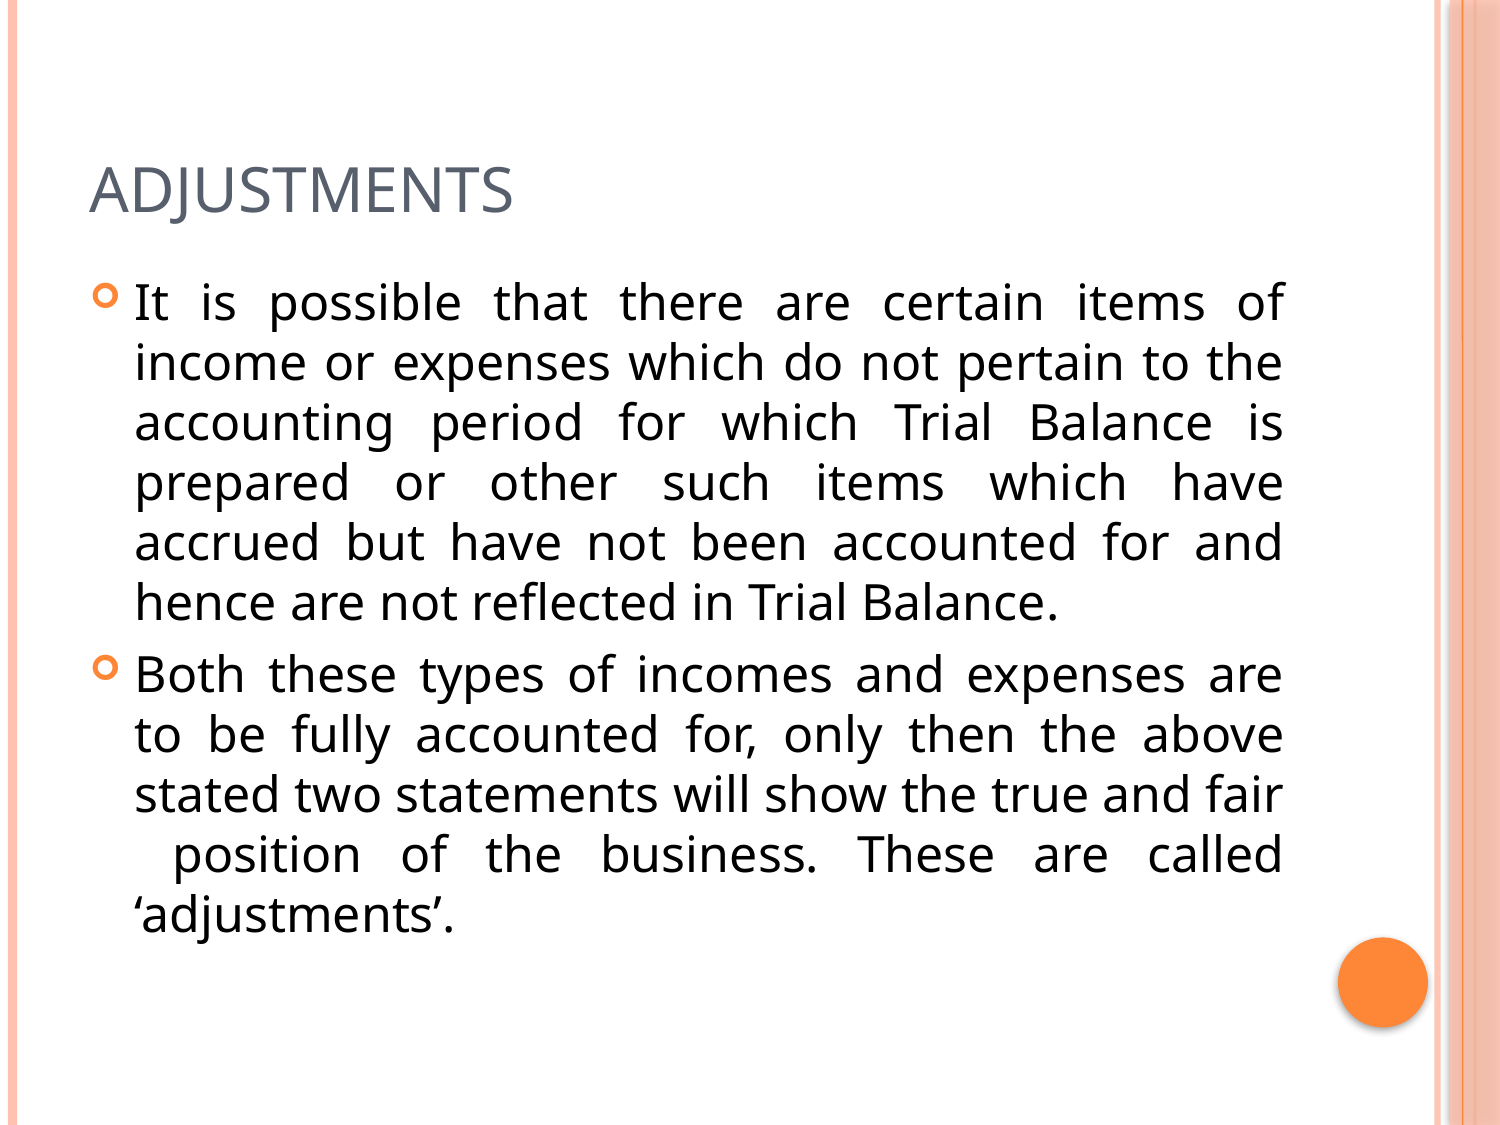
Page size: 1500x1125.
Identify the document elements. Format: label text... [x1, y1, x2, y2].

list It is possible that there are certain items of income or expenses which do not pertain to the accounting period for which Trial Balance is prepared or other such items which have accrued but have not been accounted for and hence are not reflected in Trial Balance. Both these types of incomes and expenses are to be fully accounted for, only then the above stated two statements will show the true and fair position of the business. These are called ‘adjustments’. [75, 262, 1300, 1062]
title Adjustments [75, 45, 1300, 233]
